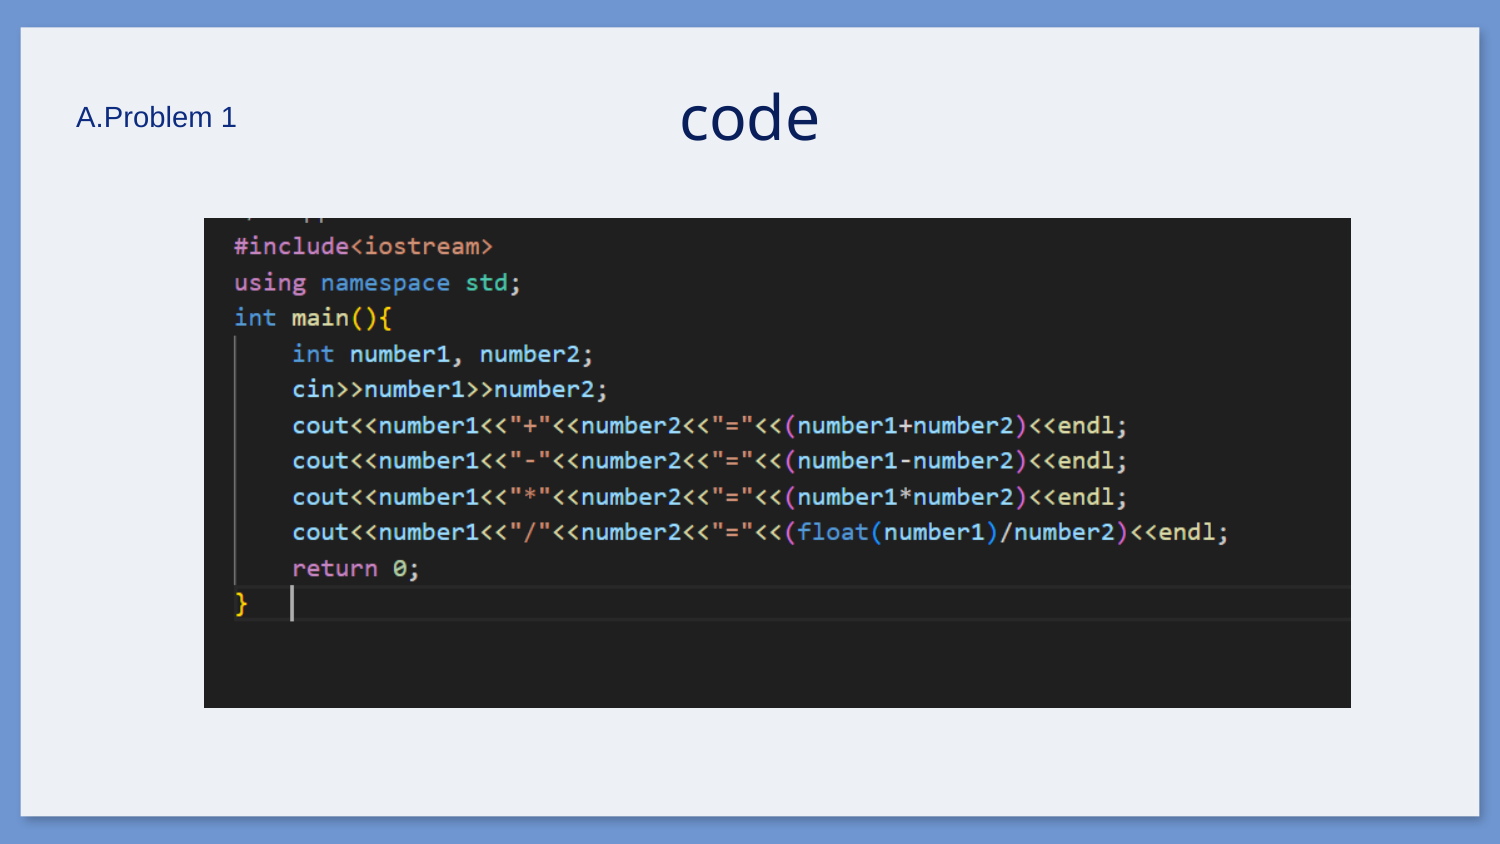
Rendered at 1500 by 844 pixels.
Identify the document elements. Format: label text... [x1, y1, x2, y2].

title code [117, 63, 1383, 158]
picture [204, 218, 1351, 708]
text_box A.Problem 1 [61, 91, 443, 142]
